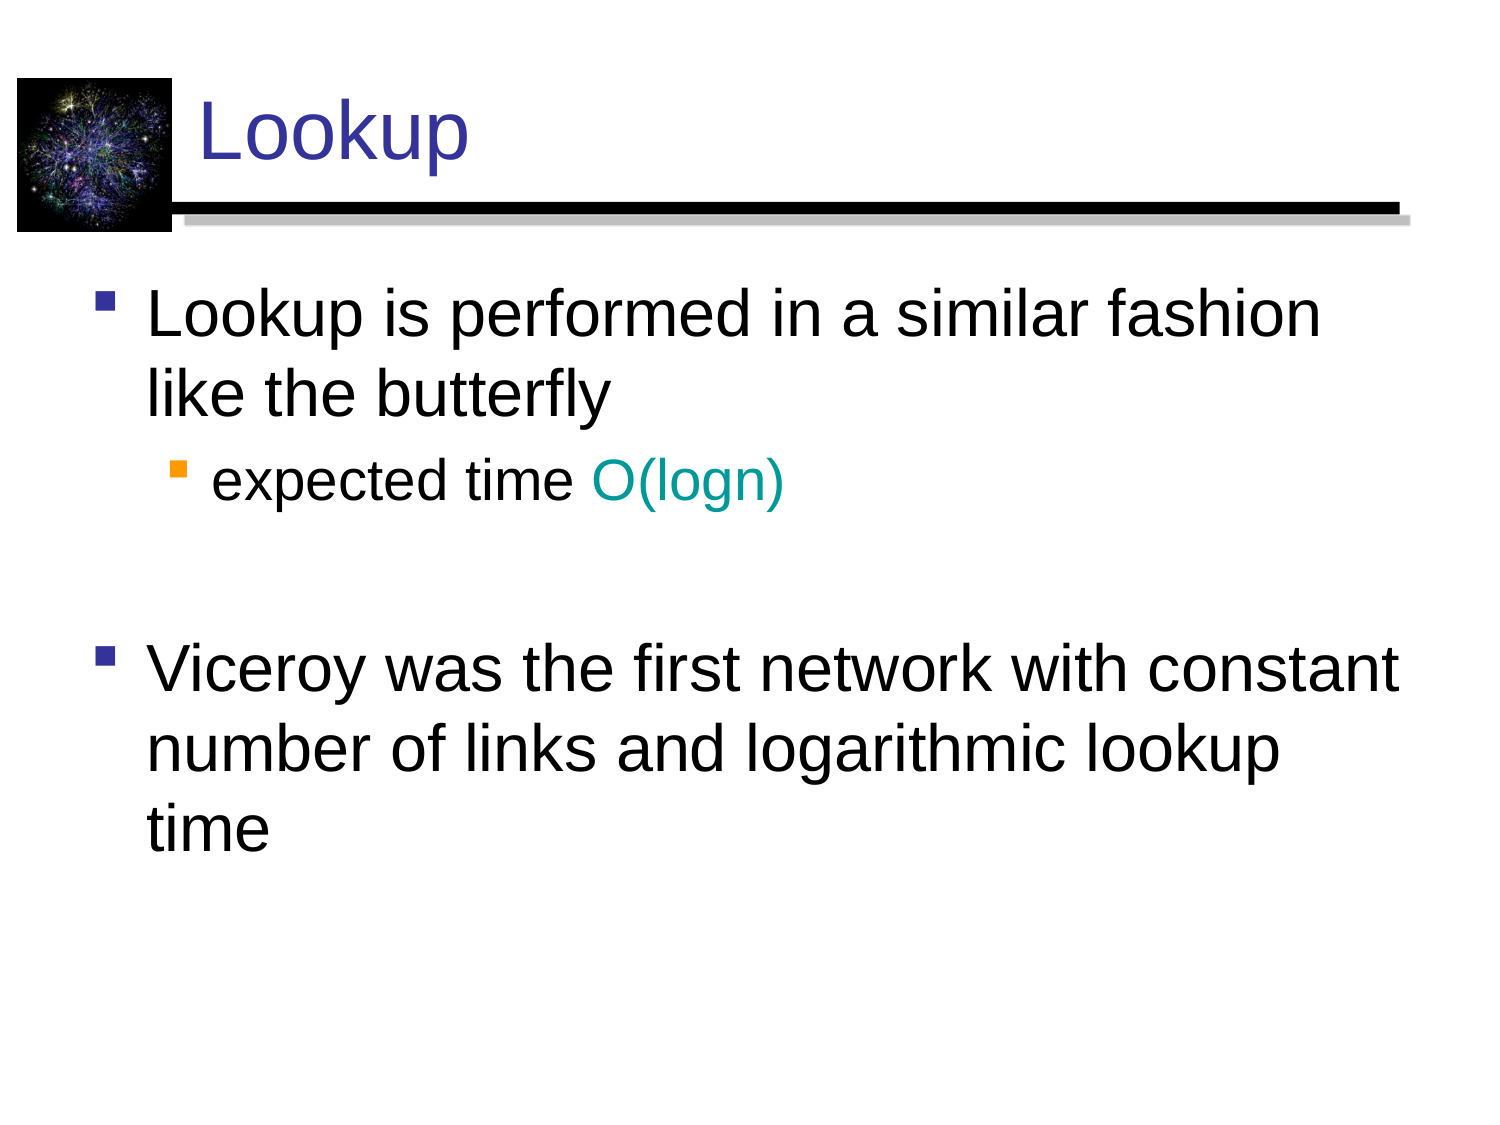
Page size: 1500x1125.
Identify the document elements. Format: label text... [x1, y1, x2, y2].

title Lookup [182, 54, 1448, 198]
list Lookup is performed in a similar fashion like the butterfly expected time O(logn) Viceroy was the first network with constant number of links and logarithmic lookup time [74, 262, 1426, 1006]
picture [17, 78, 172, 232]
